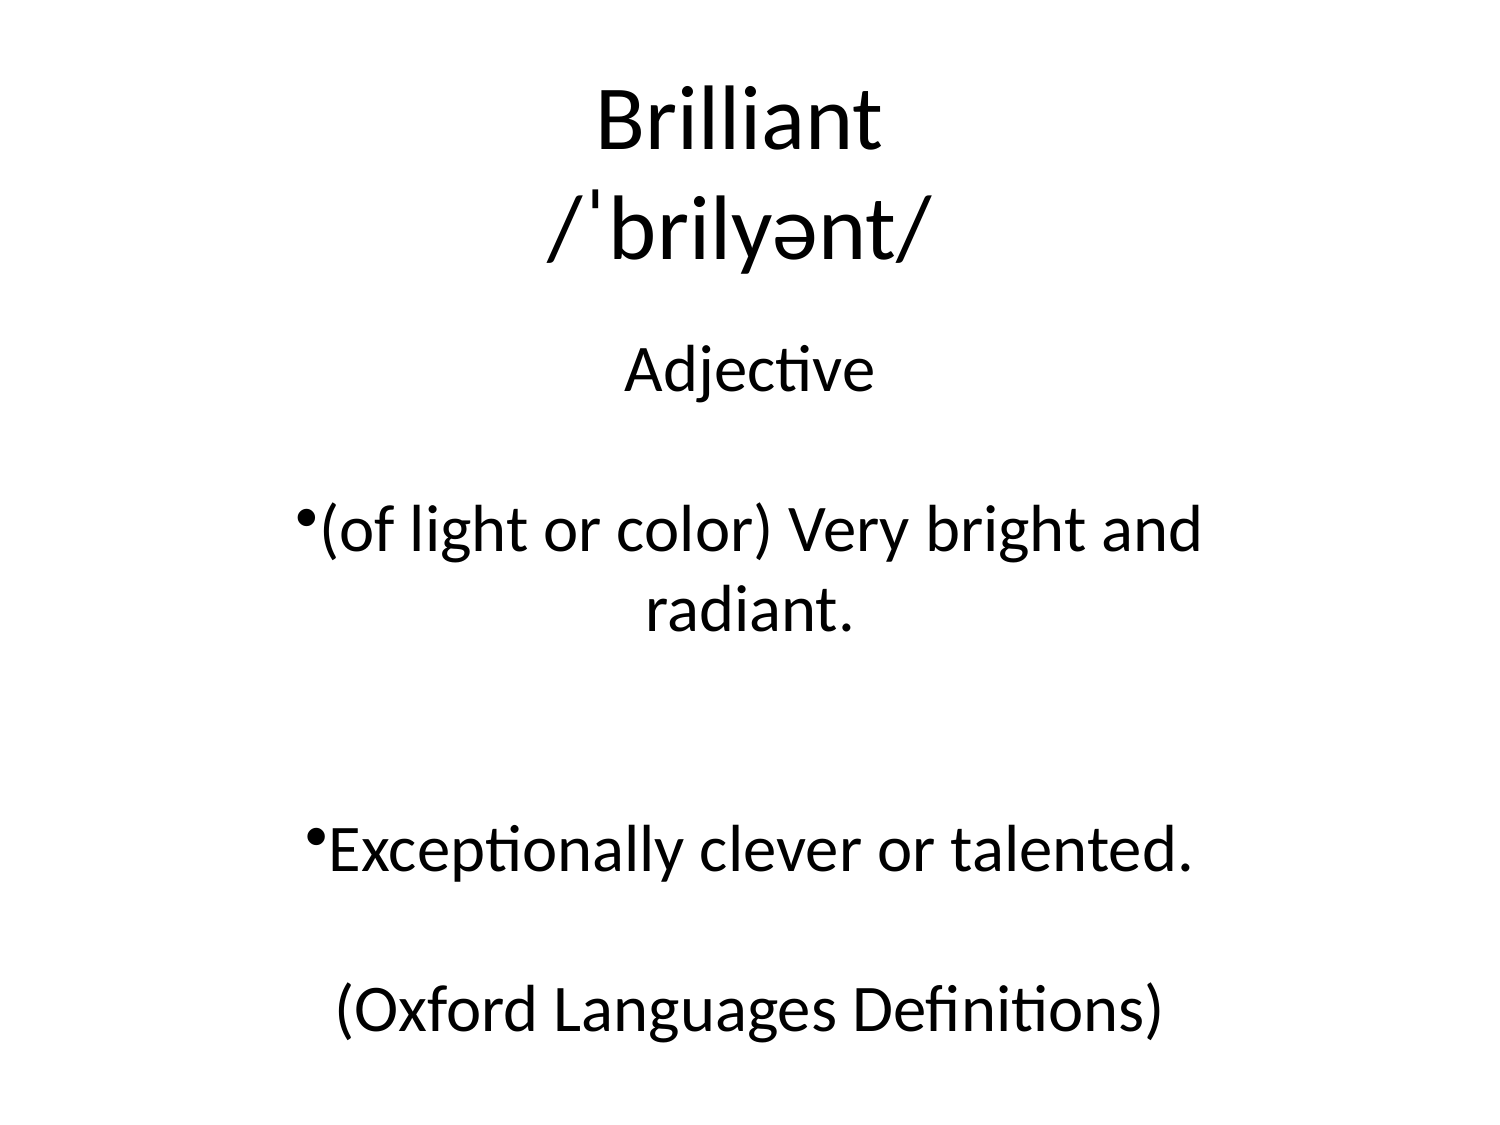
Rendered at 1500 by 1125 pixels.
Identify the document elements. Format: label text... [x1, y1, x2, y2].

title Brilliant /ˈbrilyənt/ [102, 47, 1378, 289]
subtitle Adjective (of light or color) Very bright and radiant. Exceptionally clever or talented. (Oxford Languages Definitions) [225, 317, 1275, 1036]
